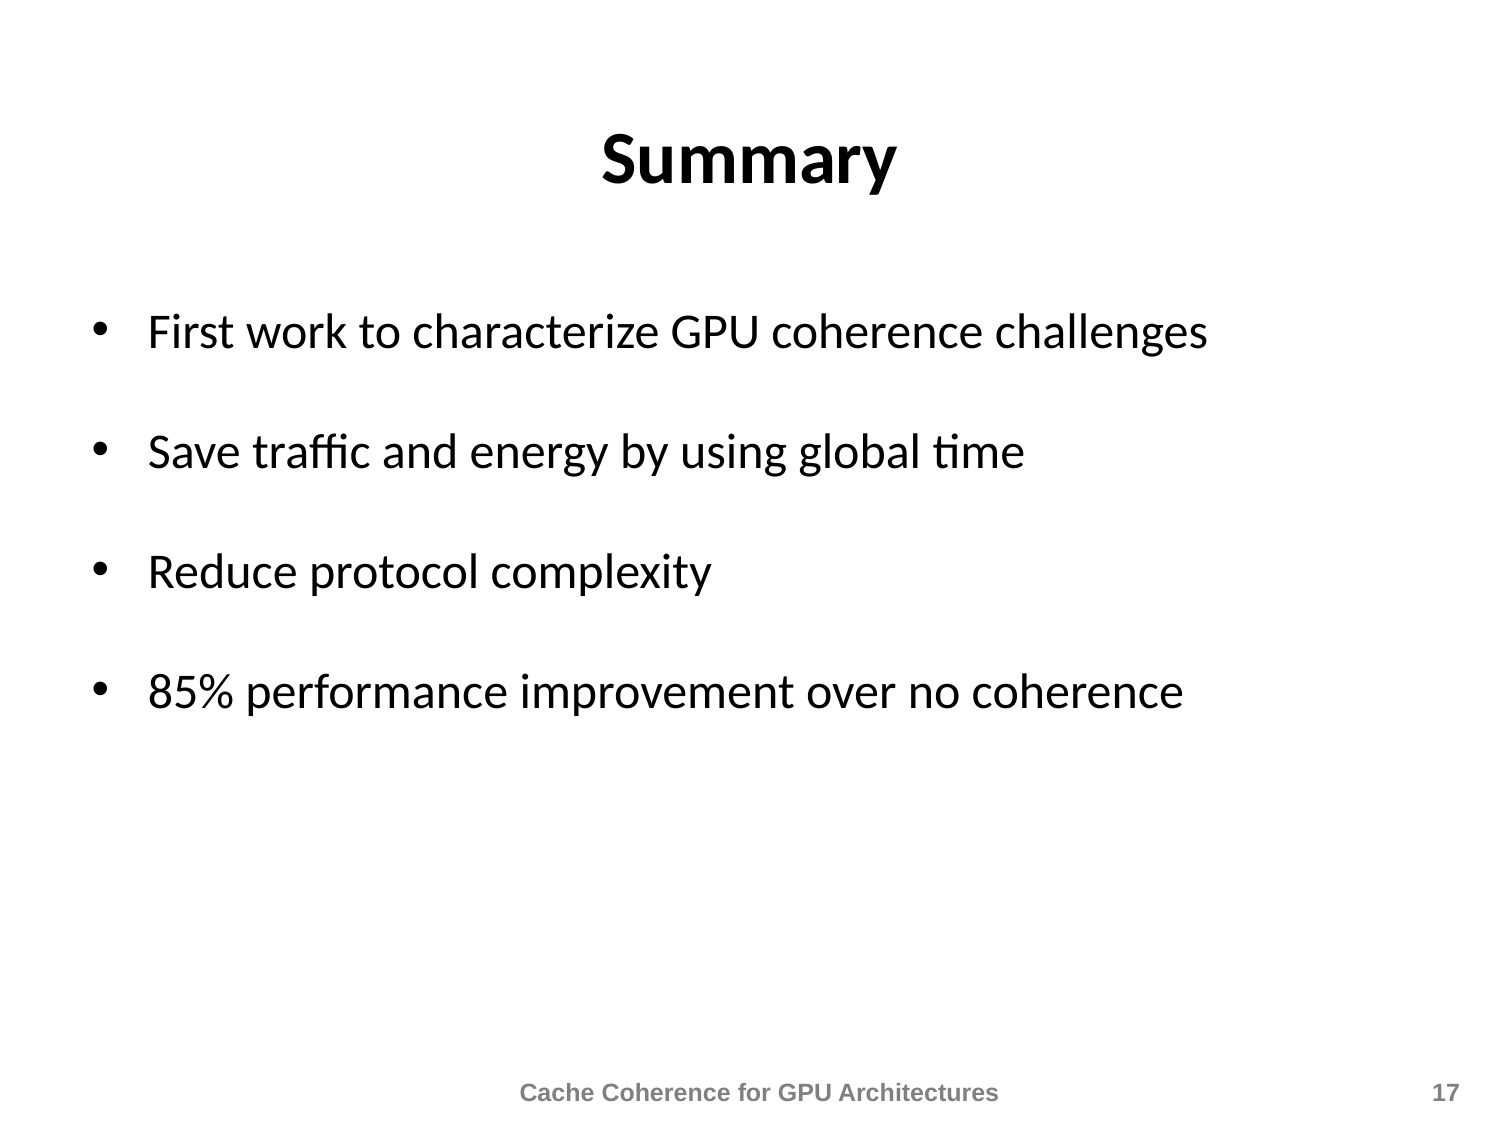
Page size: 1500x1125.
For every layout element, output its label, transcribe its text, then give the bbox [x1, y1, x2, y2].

list Summary [76, 100, 1424, 190]
list First work to characterize GPU coherence challenges Save traffic and energy by using global time Reduce protocol complexity 85% performance improvement over no coherence [76, 290, 1424, 1035]
